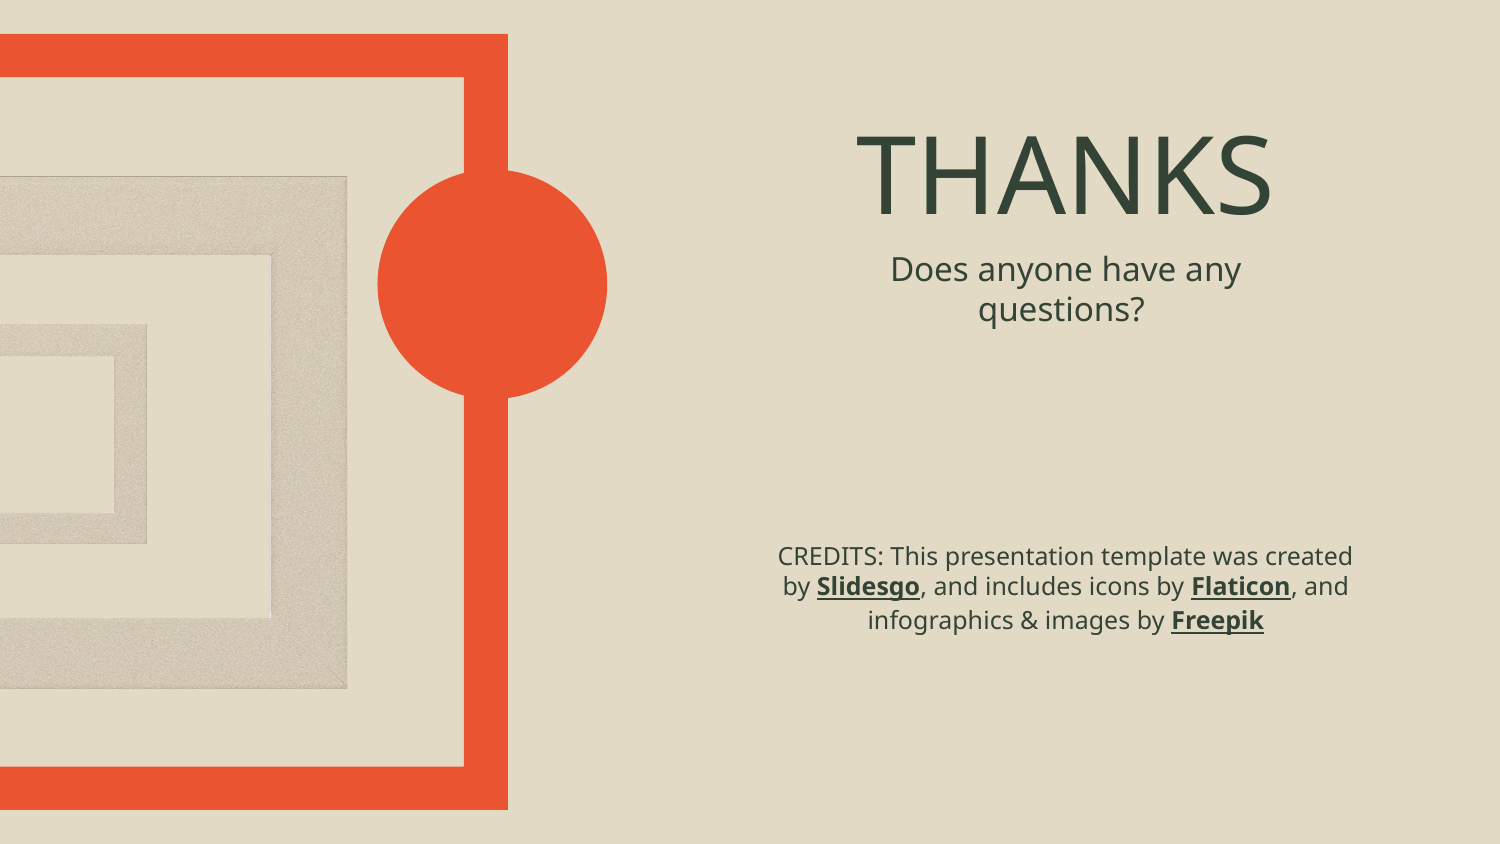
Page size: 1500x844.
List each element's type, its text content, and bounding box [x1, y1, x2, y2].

title THANKS [750, 88, 1382, 252]
subtitle Does anyone have any questions? [792, 233, 1339, 458]
picture [0, 154, 348, 689]
